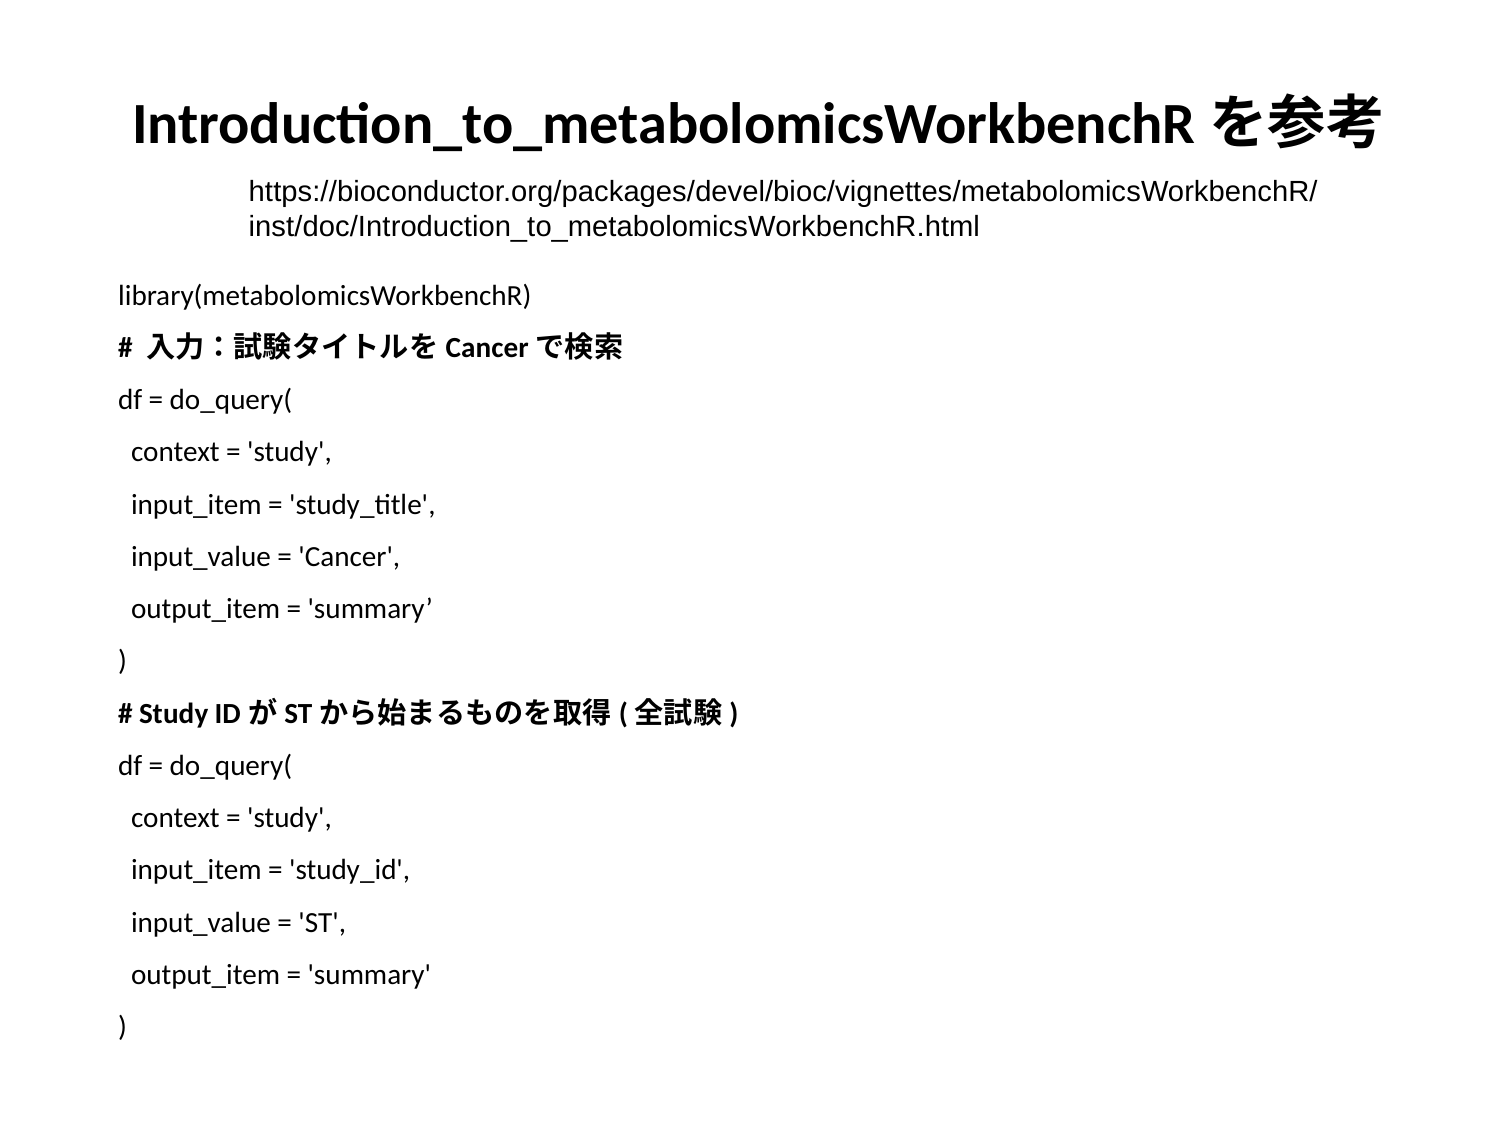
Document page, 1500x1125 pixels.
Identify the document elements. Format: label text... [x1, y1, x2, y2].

list library(metabolomicsWorkbenchR) # 入力：試験タイトルをCancerで検索 df = do_query( context = 'study', input_item = 'study_title', input_value = 'Cancer', output_item = 'summary’ ) # Study IDがSTから始まるものを取得(全試験) df = do_query( context = 'study', input_item = 'study_id', input_value = 'ST', output_item = 'summary' ) [103, 272, 1397, 1062]
text_box https://bioconductor.org/packages/devel/bioc/vignettes/metabolomicsWorkbenchR/inst/doc/Introduction_to_metabolomicsWorkbenchR.html [233, 165, 1383, 250]
title Introduction_to_metabolomicsWorkbenchRを参考 [117, 66, 1411, 185]
